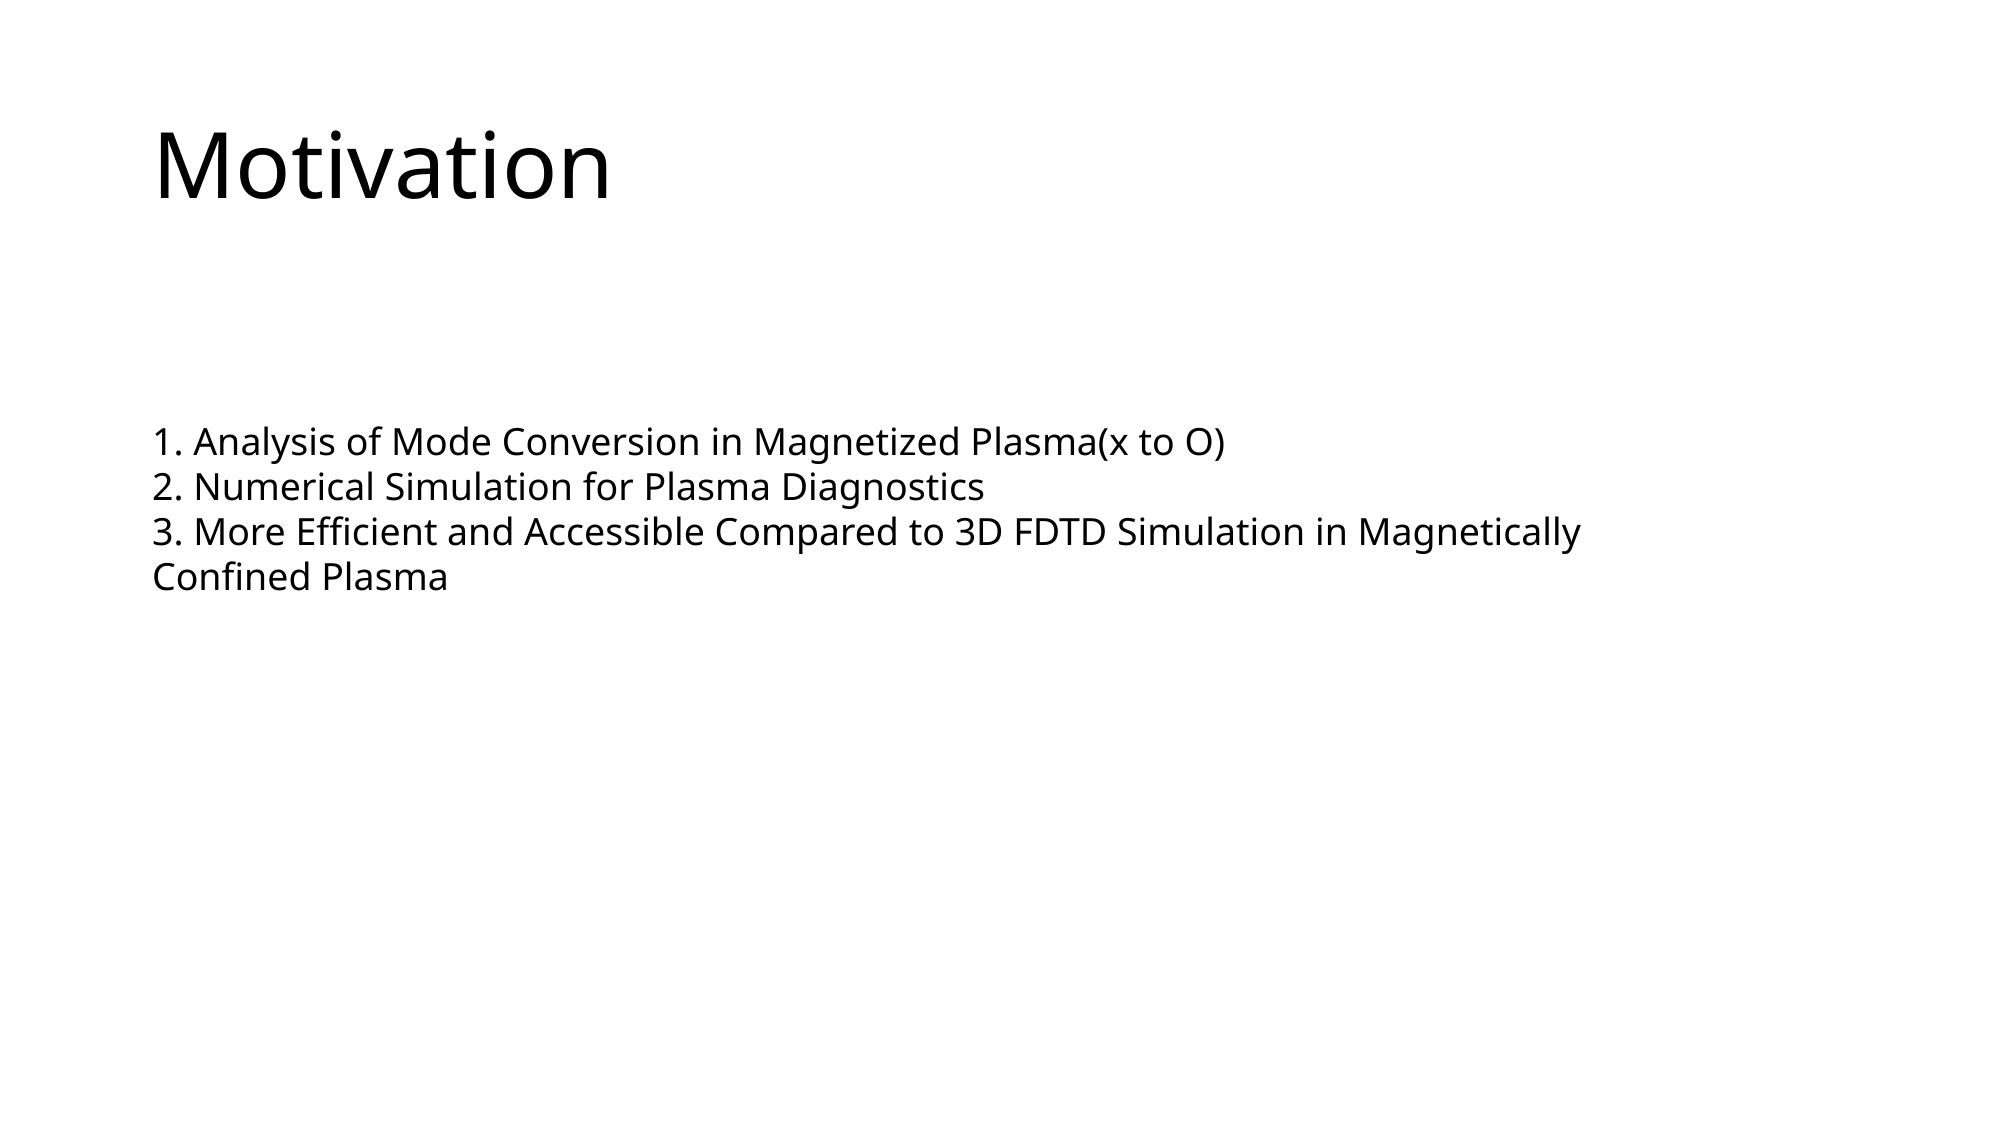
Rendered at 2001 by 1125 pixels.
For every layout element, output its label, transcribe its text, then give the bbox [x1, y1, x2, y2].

title Motivation [137, 59, 1863, 278]
text_box 1. Analysis of Mode Conversion in Magnetized Plasma(x to O) 2. Numerical Simulation for Plasma Diagnostics 3. More Efficient and Accessible Compared to 3D FDTD Simulation in Magnetically Confined Plasma [137, 410, 1695, 606]
